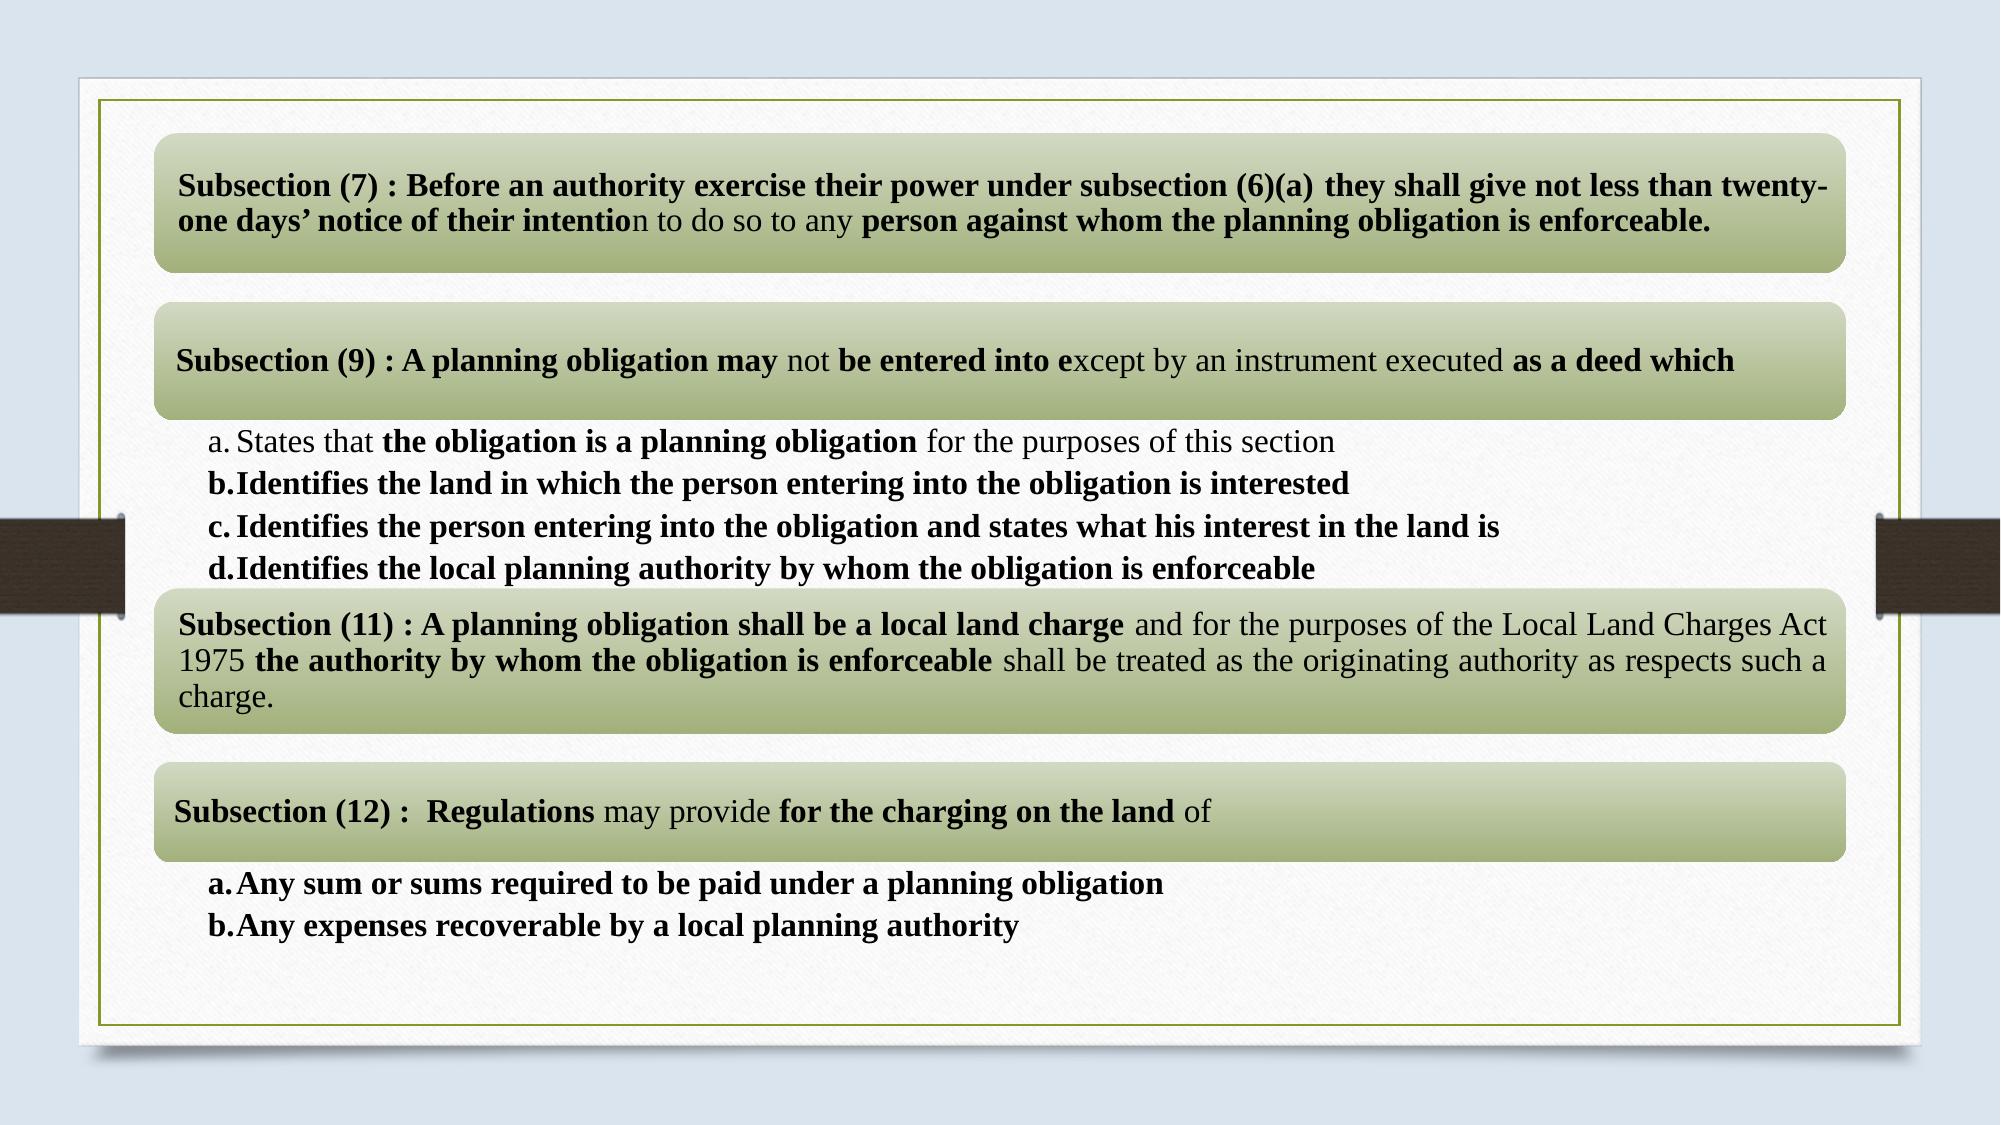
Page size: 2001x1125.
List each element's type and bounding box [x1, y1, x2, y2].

picture [0, 0, 2001, 1125]
list [153, 128, 1846, 1030]
